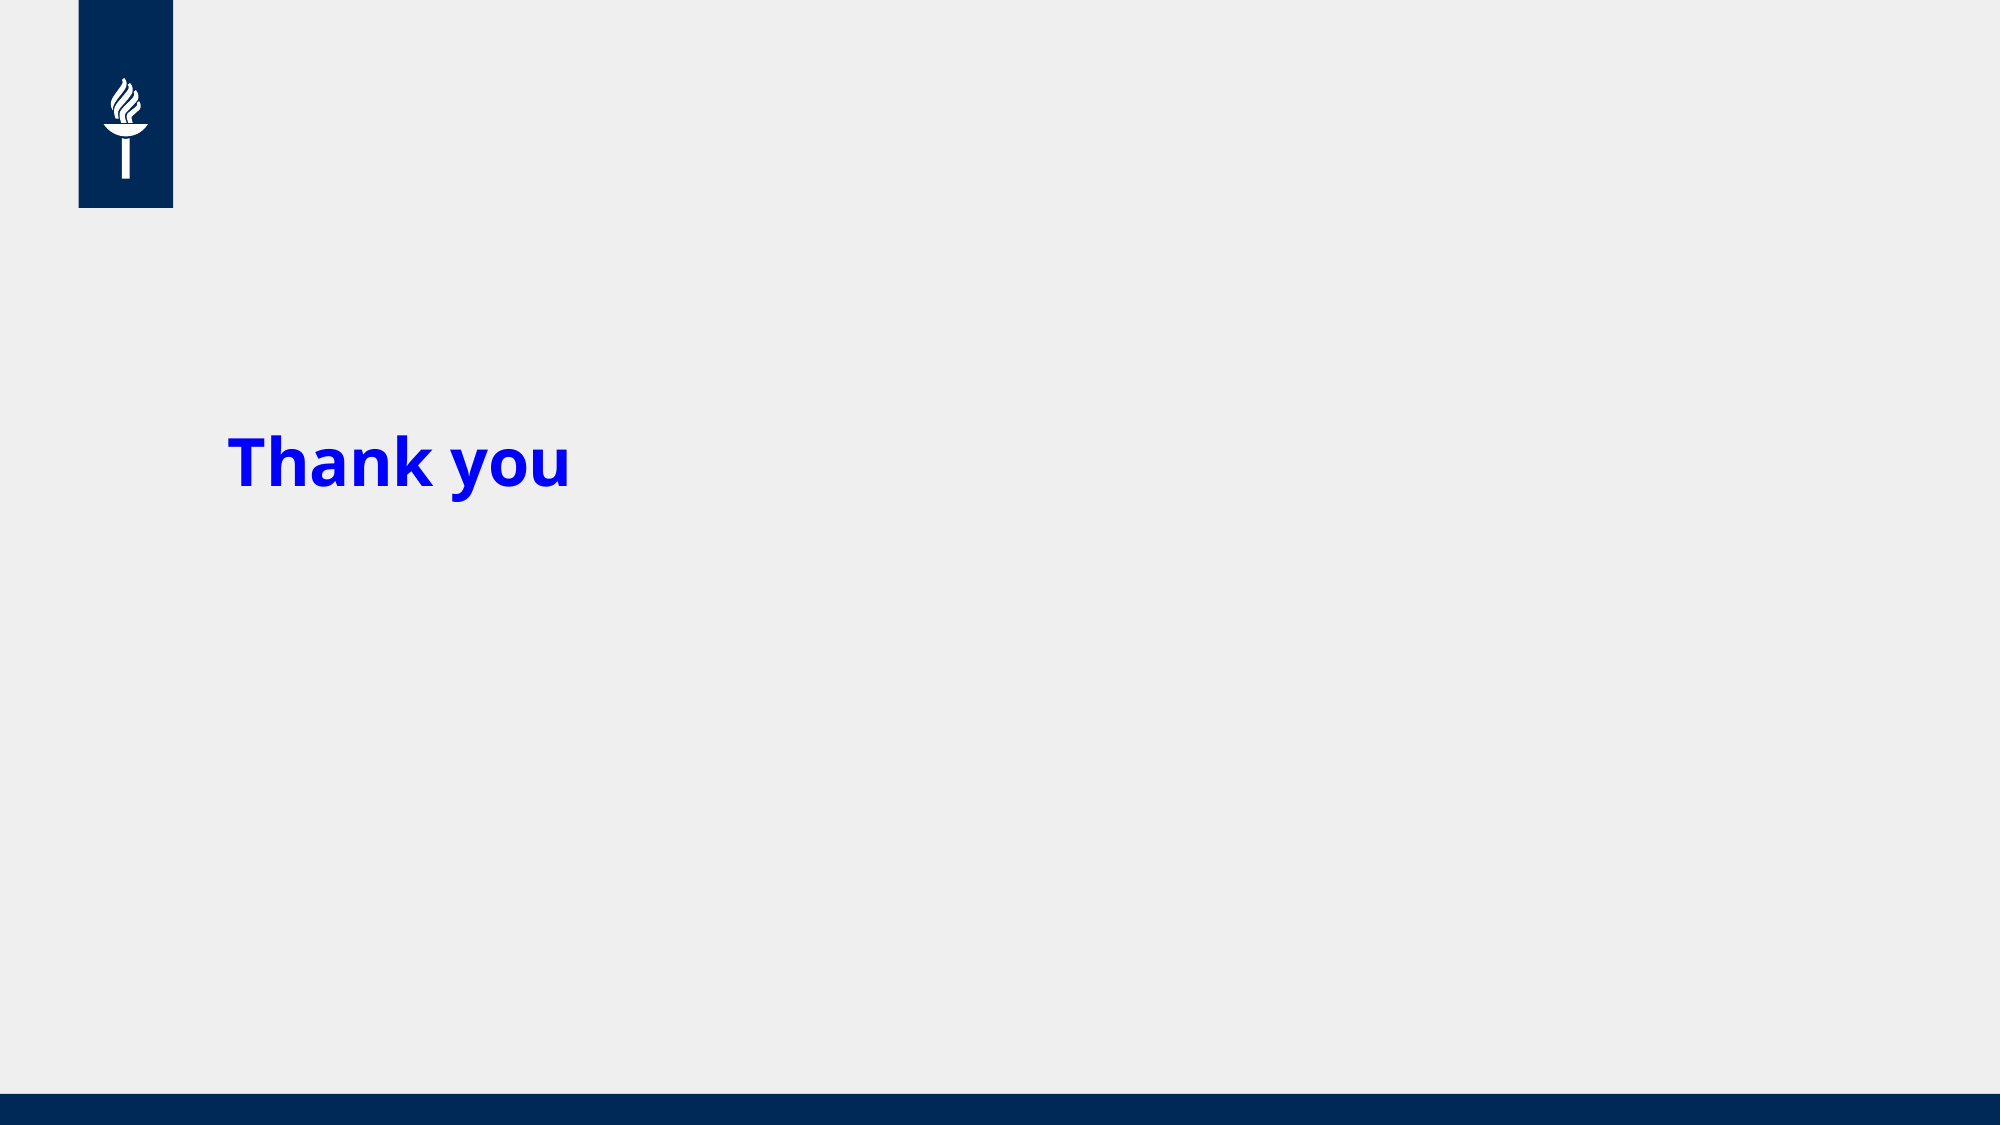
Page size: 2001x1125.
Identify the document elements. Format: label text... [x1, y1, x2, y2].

title Thank you [228, 429, 1803, 673]
